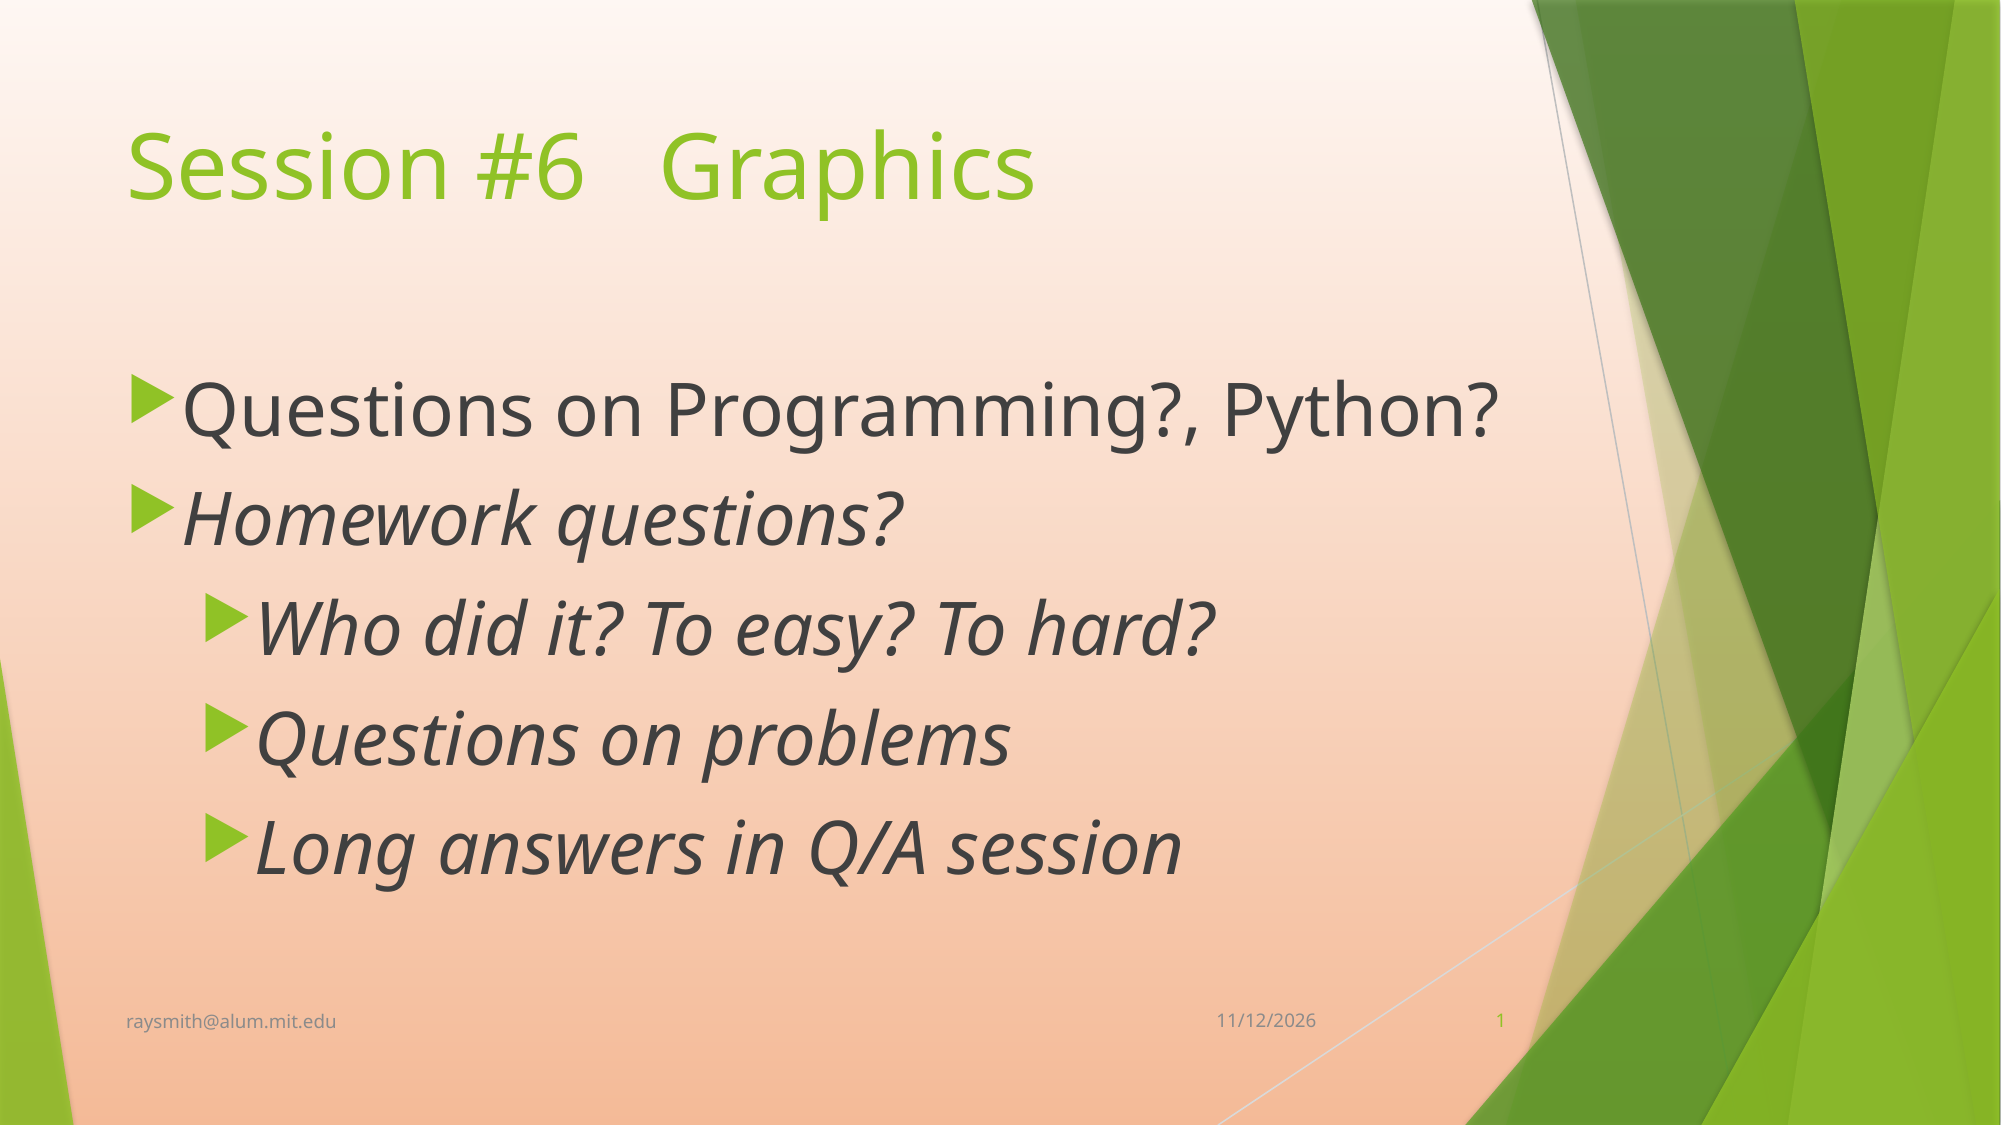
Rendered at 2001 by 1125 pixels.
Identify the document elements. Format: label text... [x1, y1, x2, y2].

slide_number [1181, 991, 1332, 1051]
slide_number 1 [1409, 991, 1522, 1051]
title Session #6 Graphics [111, 99, 1522, 317]
list Questions on Programming?, Python? Homework questions? Who did it? To easy? To hard? Questions on problems Long answers in Q/A session [111, 354, 1522, 992]
footer raysmith@alum.mit.edu [111, 991, 1145, 1051]
